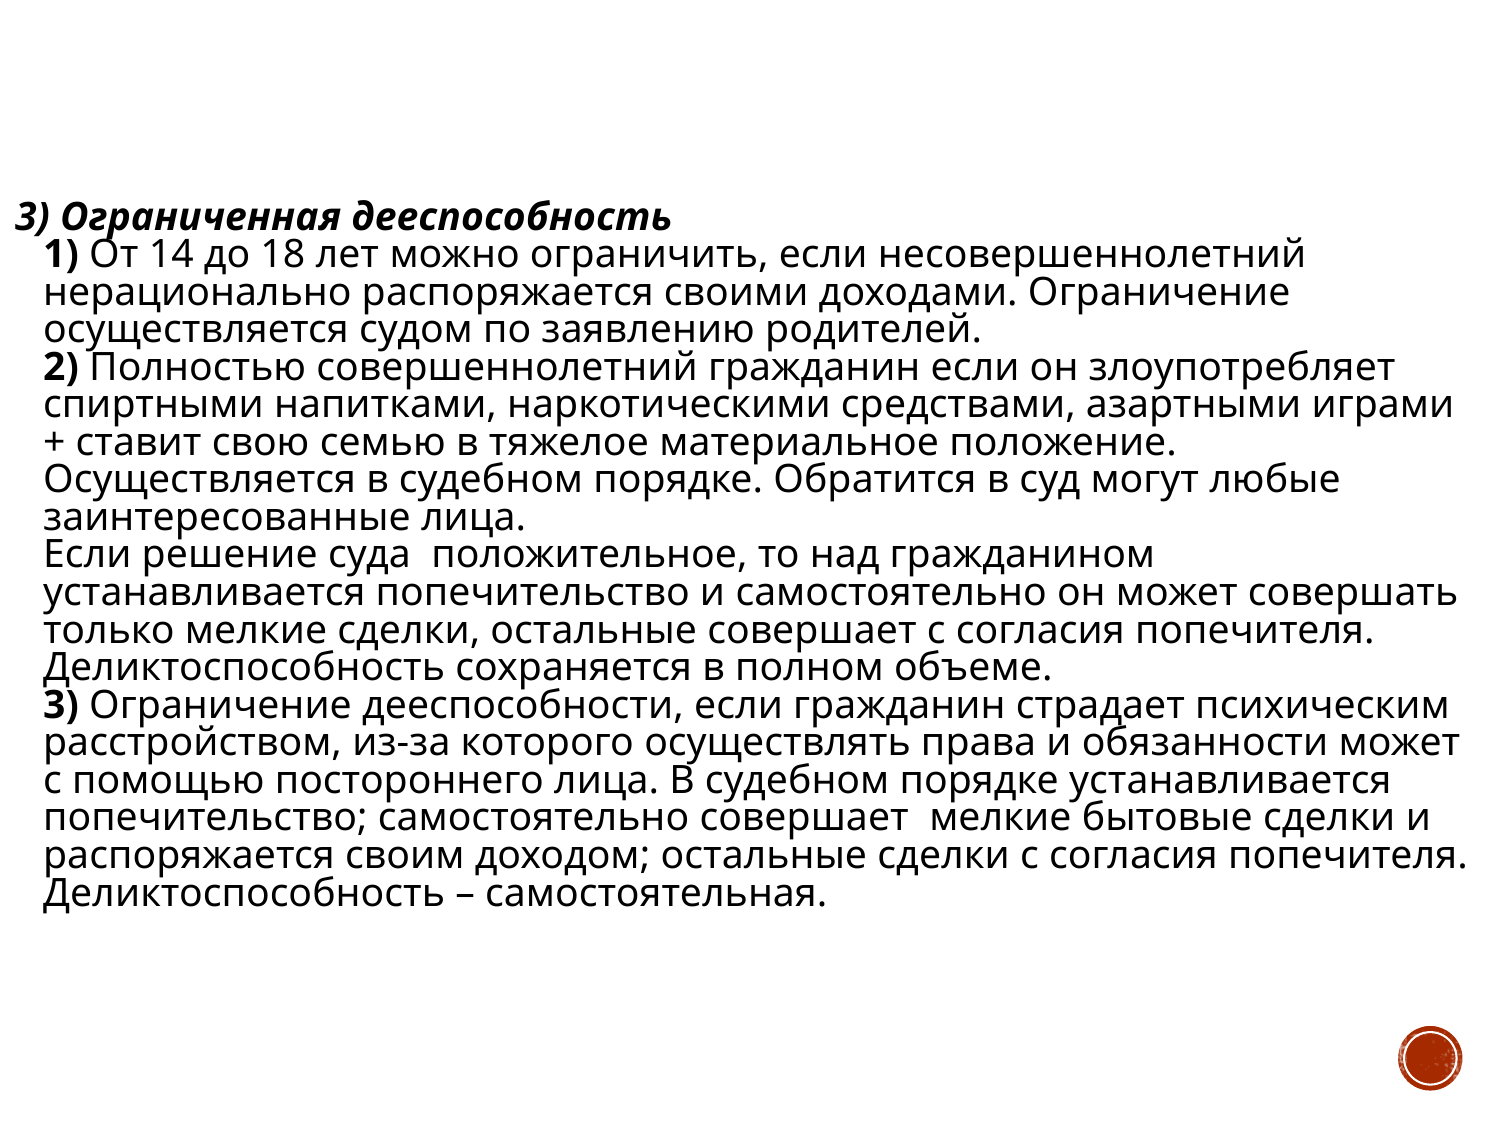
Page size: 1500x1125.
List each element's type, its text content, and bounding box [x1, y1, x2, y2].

list 3) Ограниченная дееспособность 1) От 14 до 18 лет можно ограничить, если несовершеннолетний нерационально распоряжается своими доходами. Ограничение осуществляется судом по заявлению родителей. 2) Полностью совершеннолетний гражданин если он злоупотребляет спиртными напитками, наркотическими средствами, азартными играми + ставит свою семью в тяжелое материальное положение. Осуществляется в судебном порядке. Обратится в суд могут любые заинтересованные лица. Если решение суда положительное, то над гражданином устанавливается попечительство и самостоятельно он может совершать только мелкие сделки, остальные совершает с согласия попечителя. Деликтоспособность сохраняется в полном объеме. 3) Ограничение дееспособности, если гражданин страдает психическим расстройством, из-за которого осуществлять права и обязанности может с помощью постороннего лица. В судебном порядке устанавливается попечительство; самостоятельно совершает мелкие бытовые сделки и распоряжается своим доходом; остальные сделки с согласия попечителя. Деликтоспособность – самостоятельная. [0, 0, 1500, 1125]
